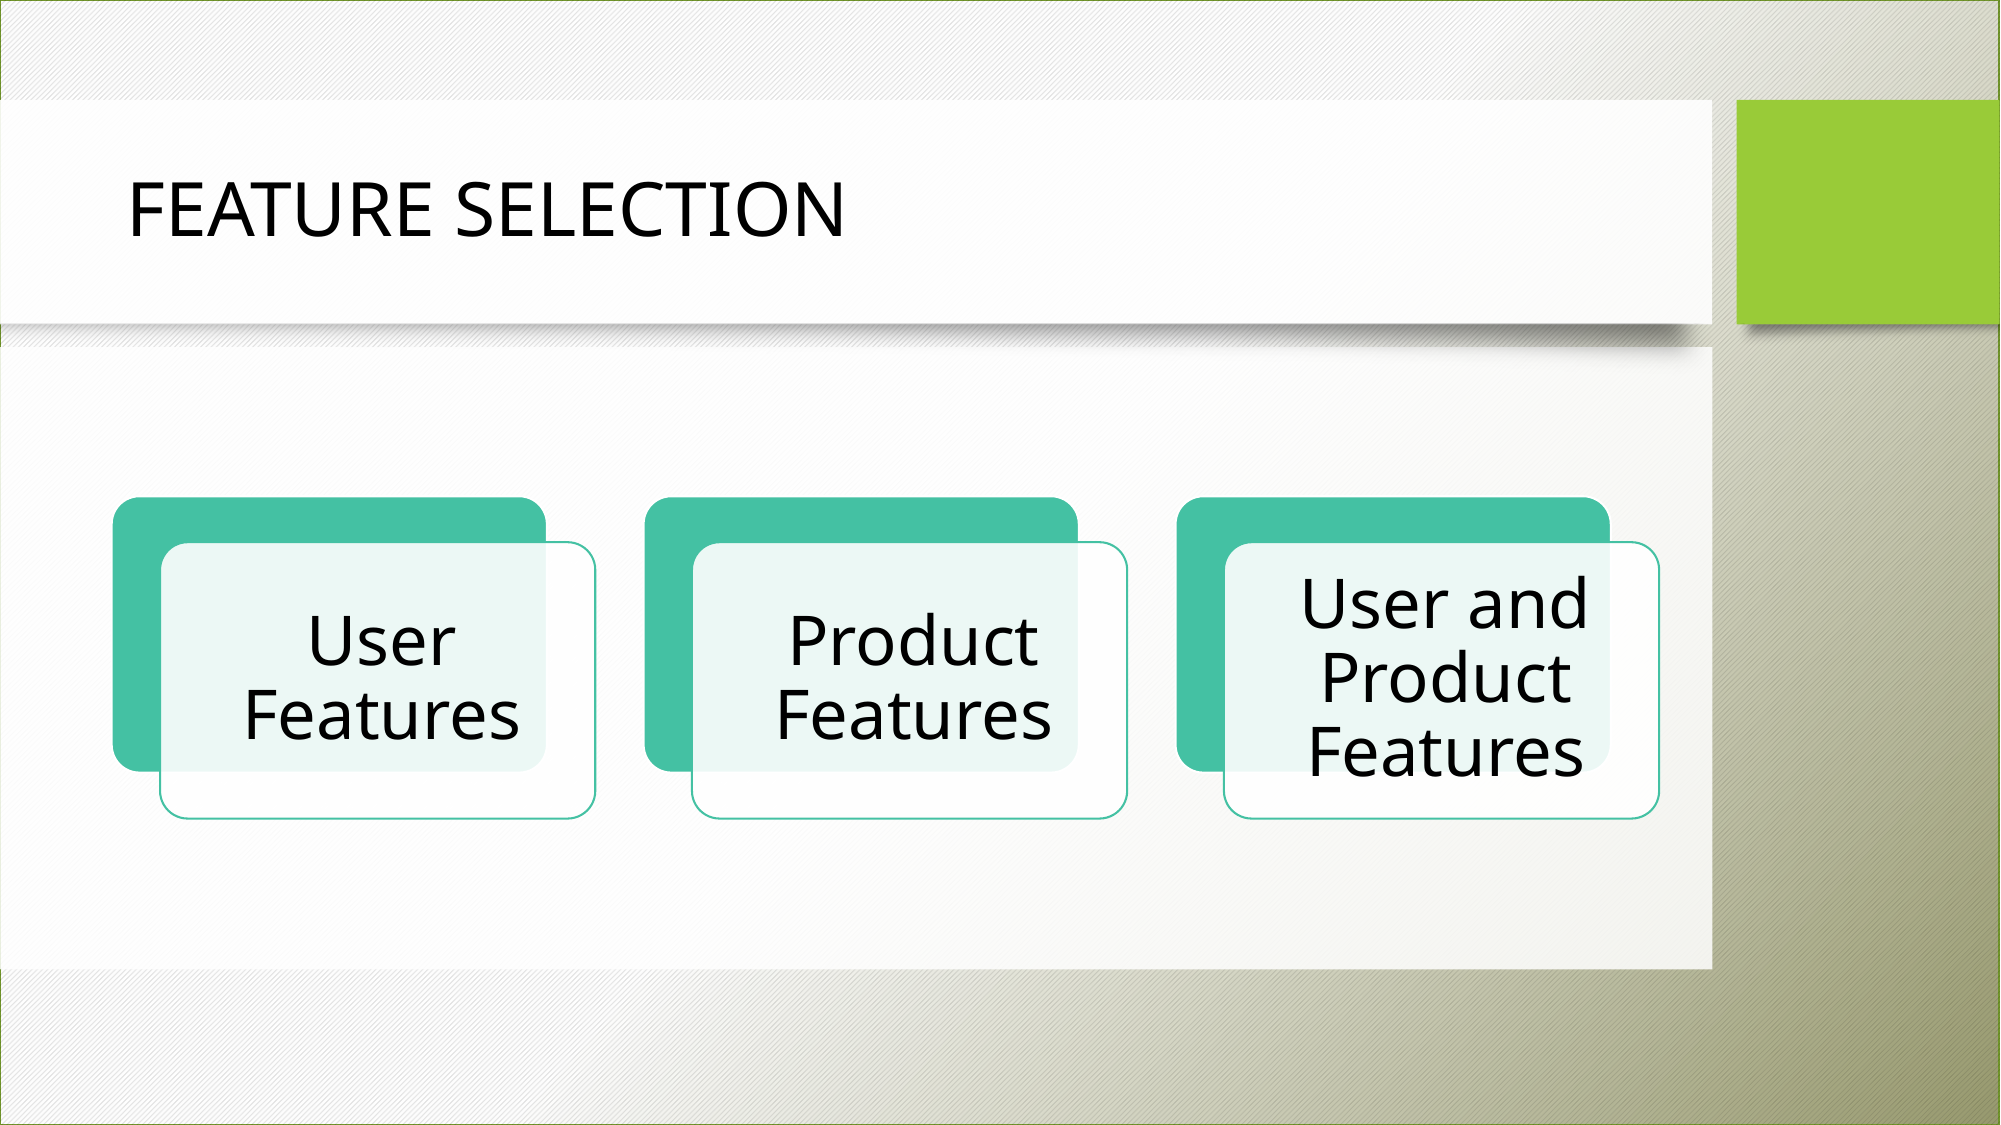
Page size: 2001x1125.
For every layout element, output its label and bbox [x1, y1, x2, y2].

picture [0, 0, 2000, 1125]
text_box [111, 397, 1660, 917]
